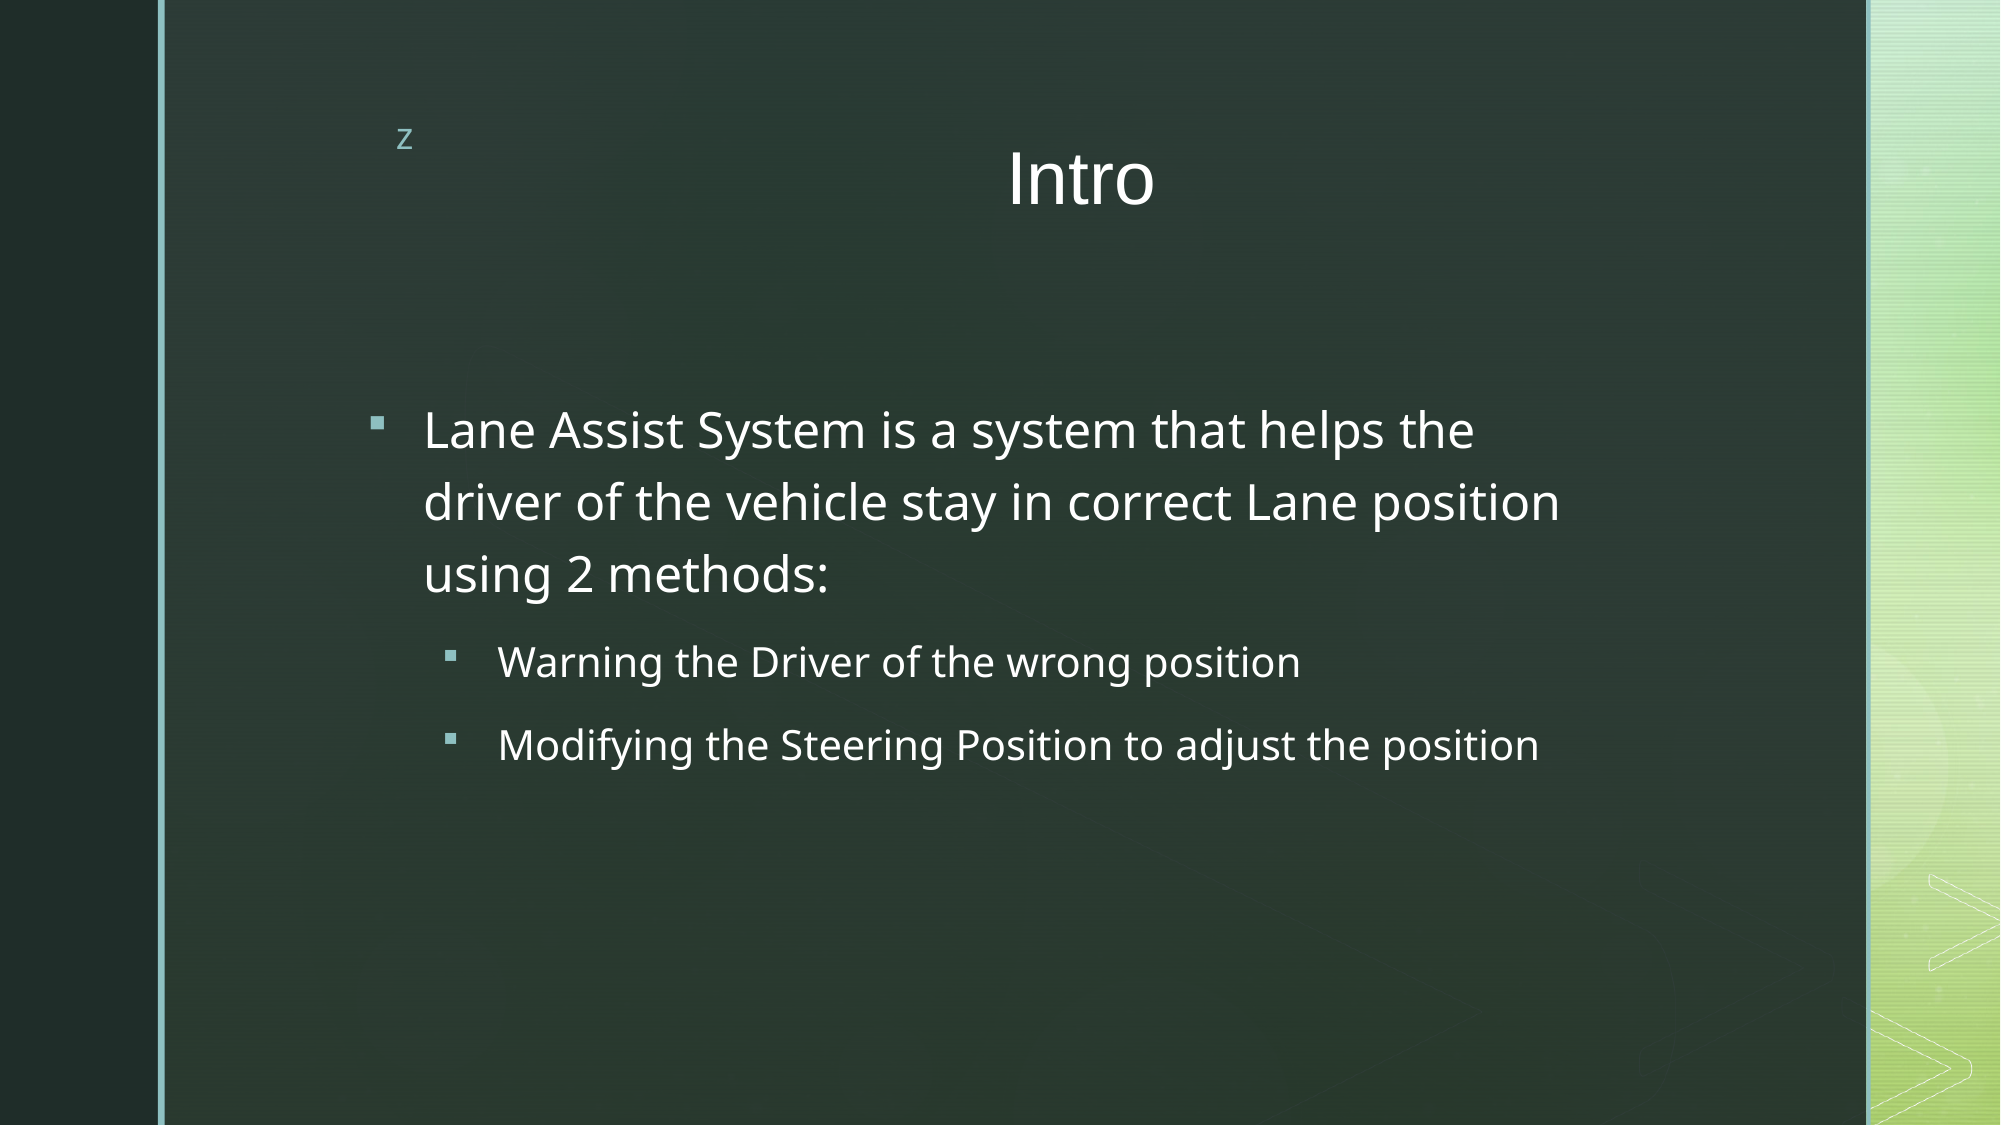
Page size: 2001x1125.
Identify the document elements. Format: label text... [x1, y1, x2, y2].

title Intro [428, 132, 1734, 310]
picture [1871, 0, 2001, 1125]
list Lane Assist System is a system that helps the driver of the vehicle stay in correct Lane position using 2 methods: Warning the Driver of the wrong position Modifying the Steering Position to adjust the position [352, 249, 1631, 906]
